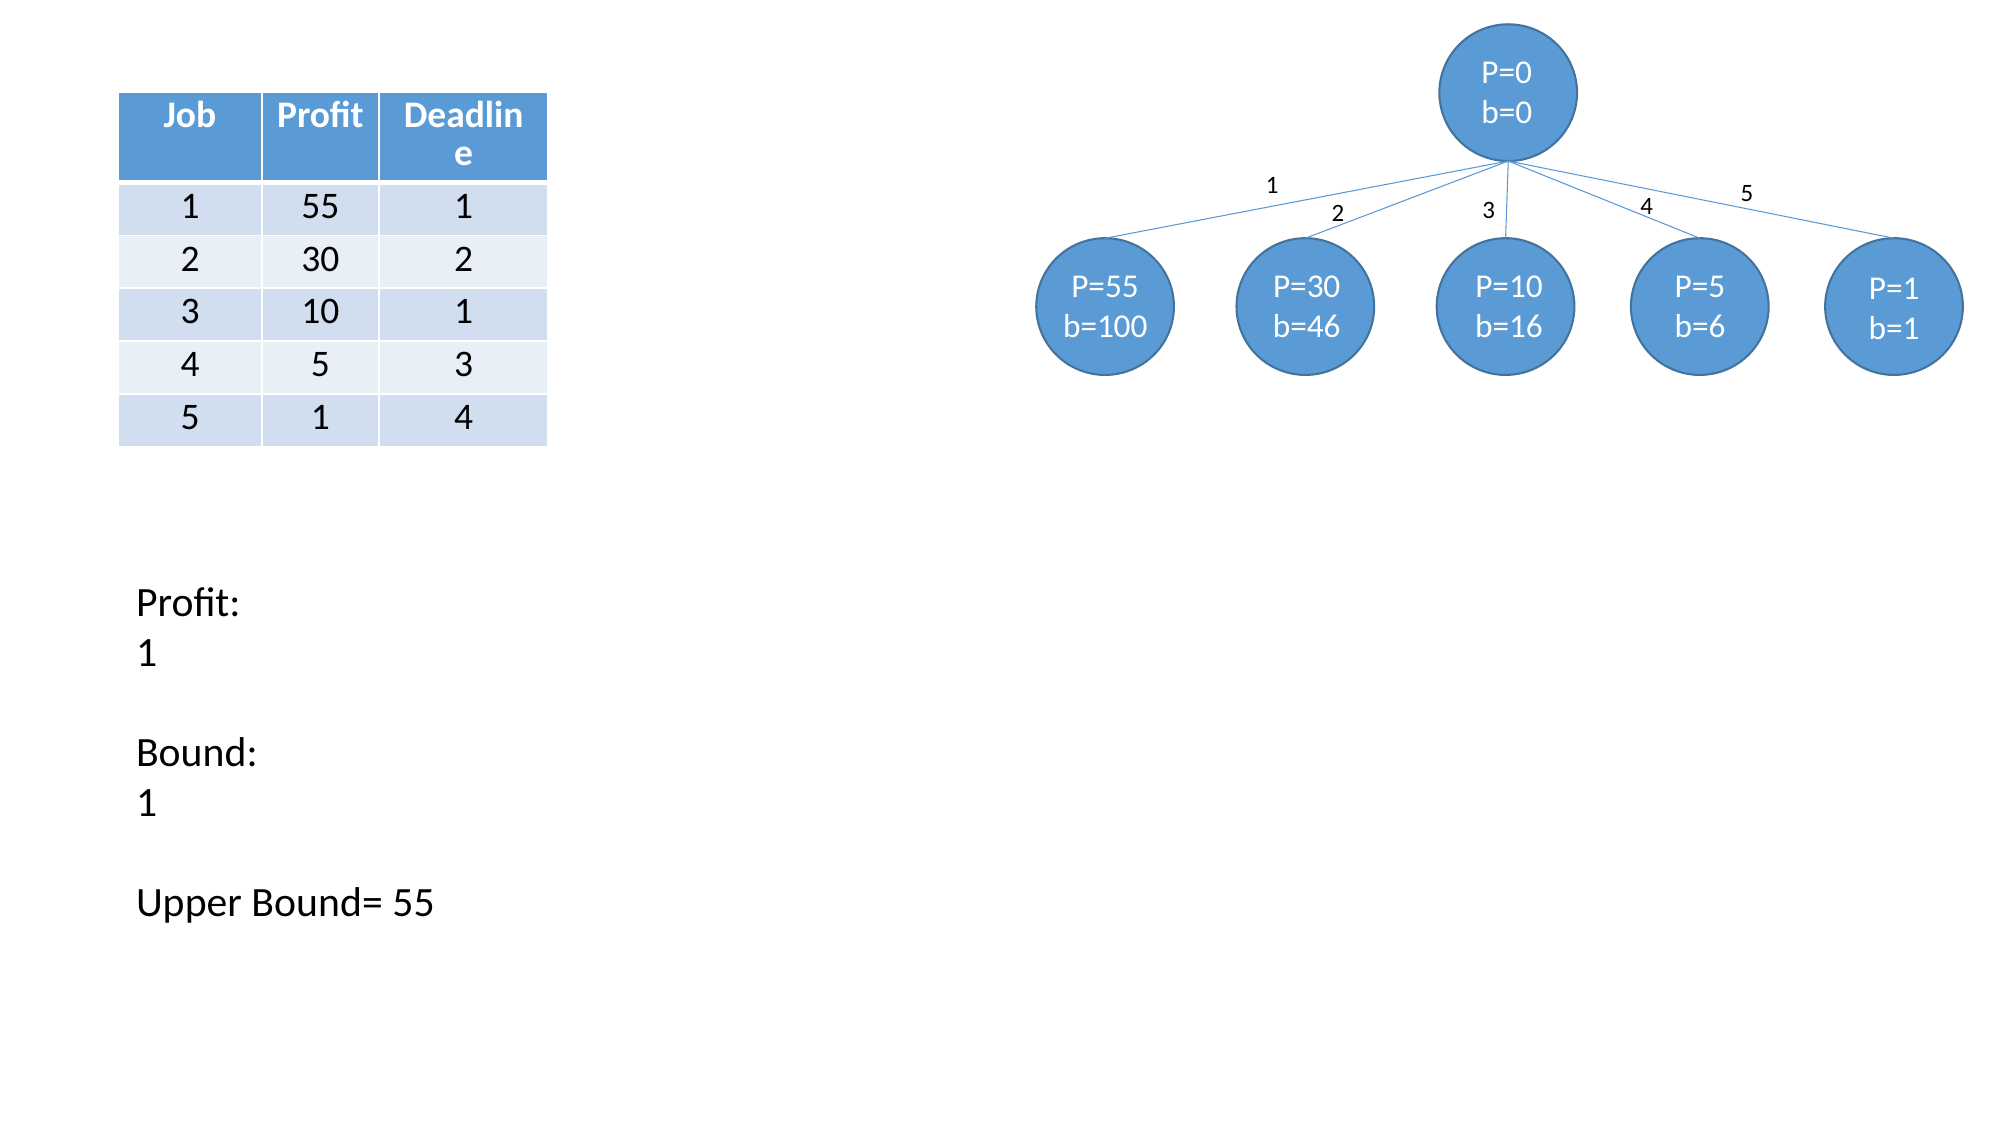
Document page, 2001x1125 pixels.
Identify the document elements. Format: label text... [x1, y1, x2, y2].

table_cell 1 [380, 289, 547, 340]
text_box [1438, 23, 1579, 160]
text_box [1235, 239, 1376, 376]
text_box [1305, 160, 1505, 239]
text_box [1035, 267, 1047, 346]
text_box [1163, 267, 1175, 346]
table_cell 1 [119, 185, 261, 235]
table_cell 1 [263, 395, 378, 446]
text_box [1057, 237, 1153, 256]
text_box P=55 b=100 [1047, 256, 1163, 352]
text_box P=0 b=0 [1466, 42, 1548, 138]
table_cell 30 [263, 236, 378, 287]
text_box Profit: 1 Bound: 1 Upper Bound= 55 [121, 566, 482, 982]
table_cell 10 [263, 289, 378, 340]
table_cell 1 [380, 185, 547, 235]
table_cell 5 [263, 342, 378, 393]
text_box P=1 b=1 [1853, 258, 1935, 354]
table_cell 3 [119, 289, 261, 340]
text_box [1508, 160, 1895, 239]
table_cell 55 [263, 185, 378, 235]
table_header Deadline [380, 93, 547, 180]
text_box [1824, 237, 1964, 376]
table_header Profit [263, 93, 378, 180]
text_box P=10 b=16 [1460, 256, 1558, 352]
table_cell 4 [119, 342, 261, 393]
table_cell 4 [380, 395, 547, 446]
table_cell 5 [119, 395, 261, 446]
text_box [1629, 239, 1770, 376]
table_cell 3 [380, 342, 547, 393]
table_header Job [119, 93, 261, 180]
table_cell 2 [119, 236, 261, 287]
table_cell 2 [380, 236, 547, 287]
text_box [1435, 239, 1576, 376]
text_box P=30 b=46 [1257, 256, 1356, 352]
text_box [1052, 352, 1158, 376]
text_box P=5 b=6 [1659, 256, 1741, 352]
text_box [1105, 160, 1305, 239]
